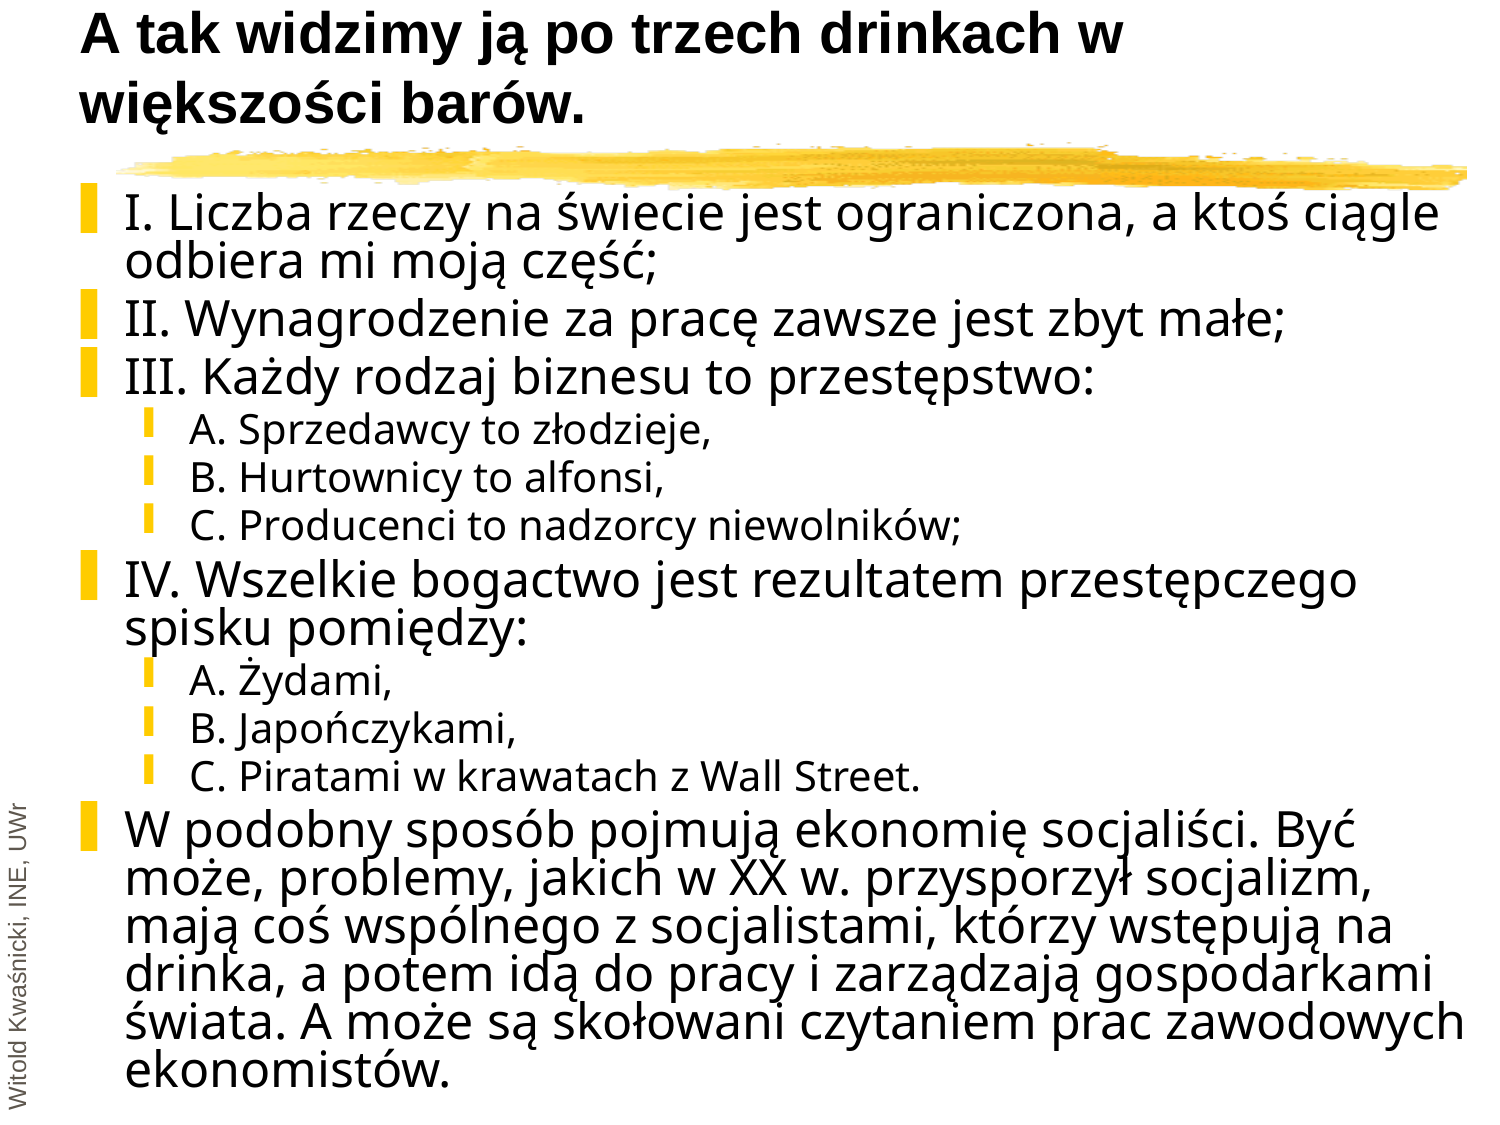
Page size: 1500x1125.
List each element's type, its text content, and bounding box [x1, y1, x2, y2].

title A tak widzimy ją po trzech drinkach w większości barów. [64, 0, 1434, 143]
picture [116, 137, 1467, 184]
list I. Liczba rzeczy na świecie jest ograniczona, a ktoś ciągle odbiera mi moją część; II. Wynagrodzenie za pracę zawsze jest zbyt małe; III. Każdy rodzaj biznesu to przestępstwo: A. Sprzedawcy to złodzieje, B. Hurtownicy to alfonsi, C. Producenci to nadzorcy niewolników; IV. Wszelkie bogactwo jest rezultatem przestępczego spisku pomiędzy: A. Żydami, B. Japończykami, C. Piratami w krawatach z Wall Street. W podobny sposób pojmują ekonomię socjaliści. Być może, problemy, jakich w XX w. przysporzył socjalizm, mają coś wspólnego z socjalistami, którzy wstępują na drinka, a potem idą do pracy i zarządzają gospodarkami świata. A może są skołowani czytaniem prac zawodowych ekonomistów. [53, 184, 1500, 1125]
slide_number Witold Kwaśnicki, INE, UWr [4, 493, 39, 1125]
